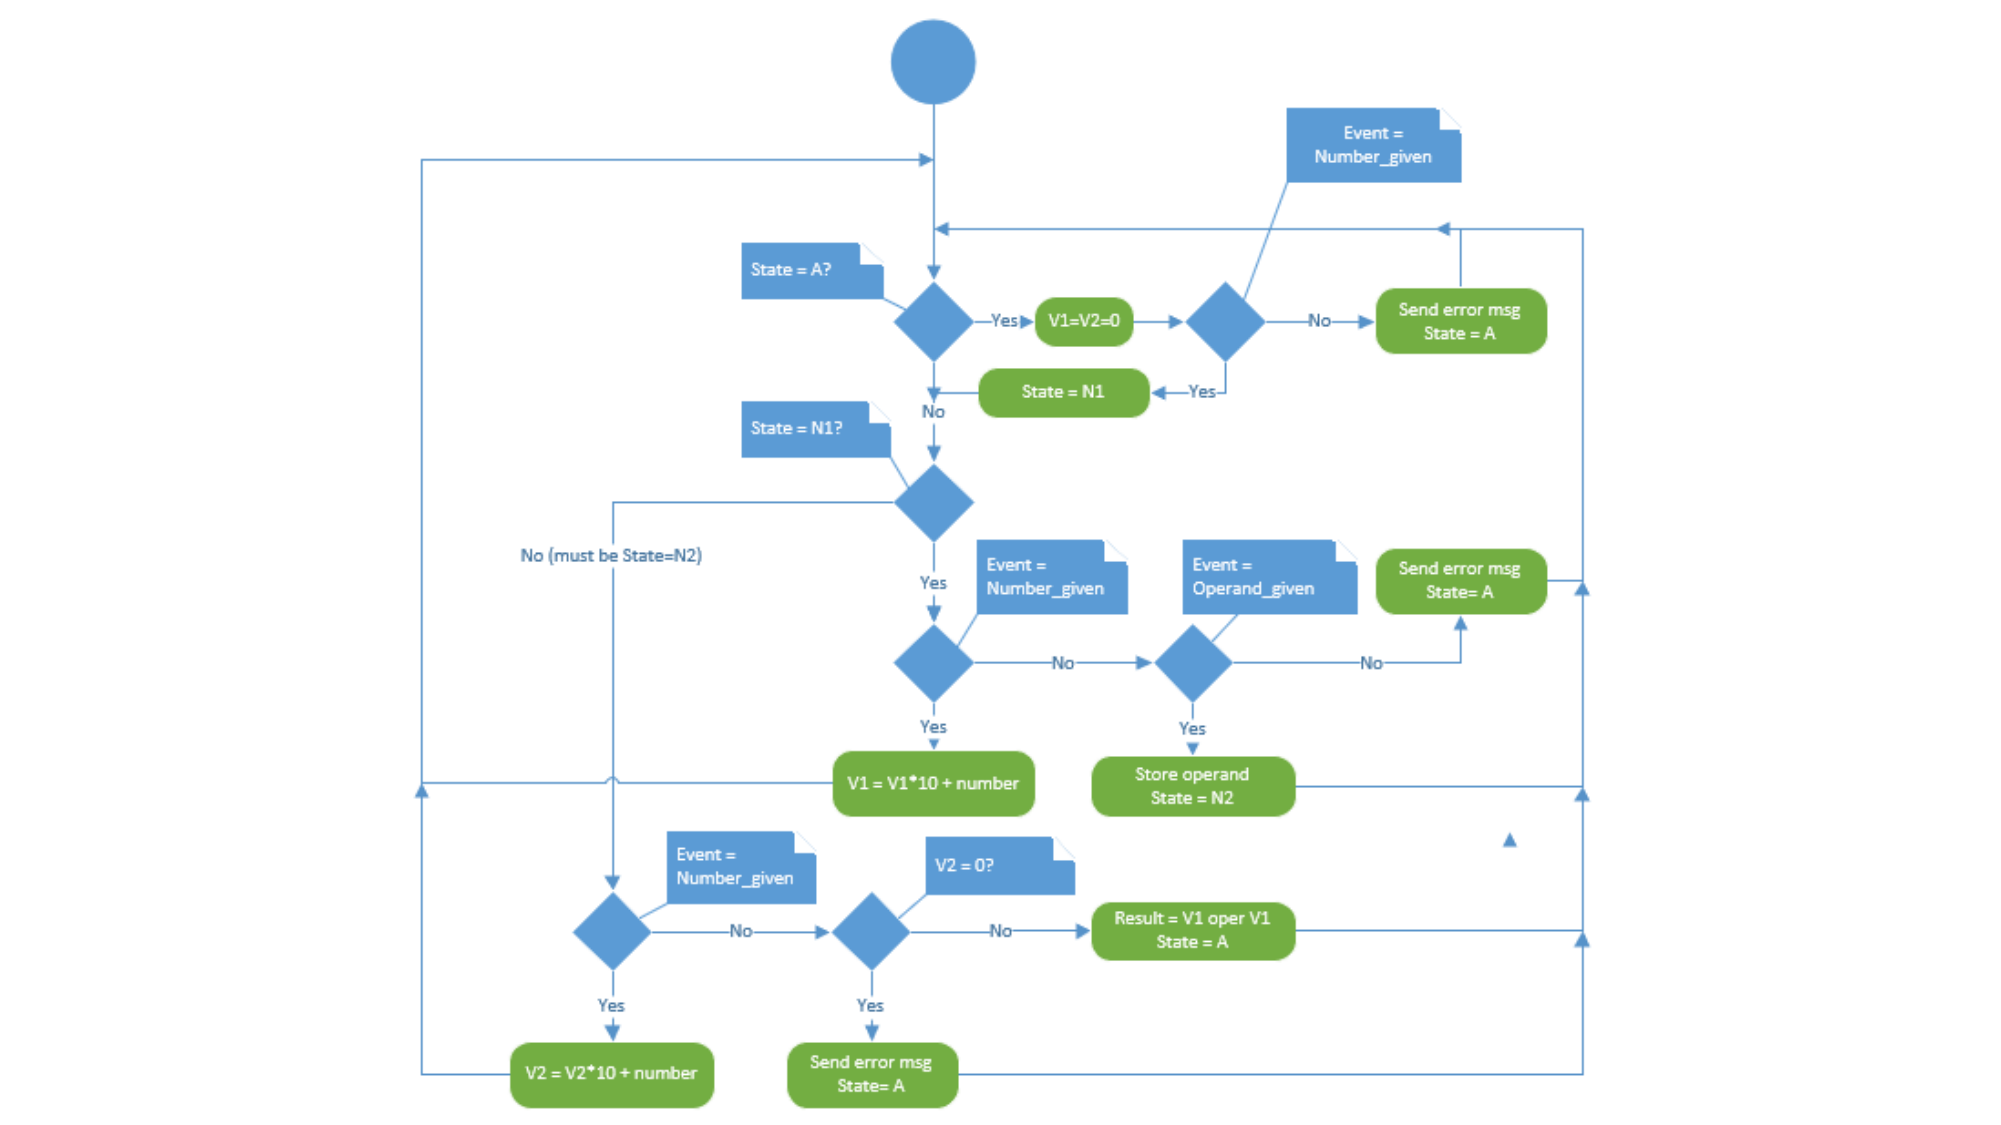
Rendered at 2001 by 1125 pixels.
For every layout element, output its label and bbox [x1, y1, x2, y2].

picture [383, 0, 1617, 1125]
